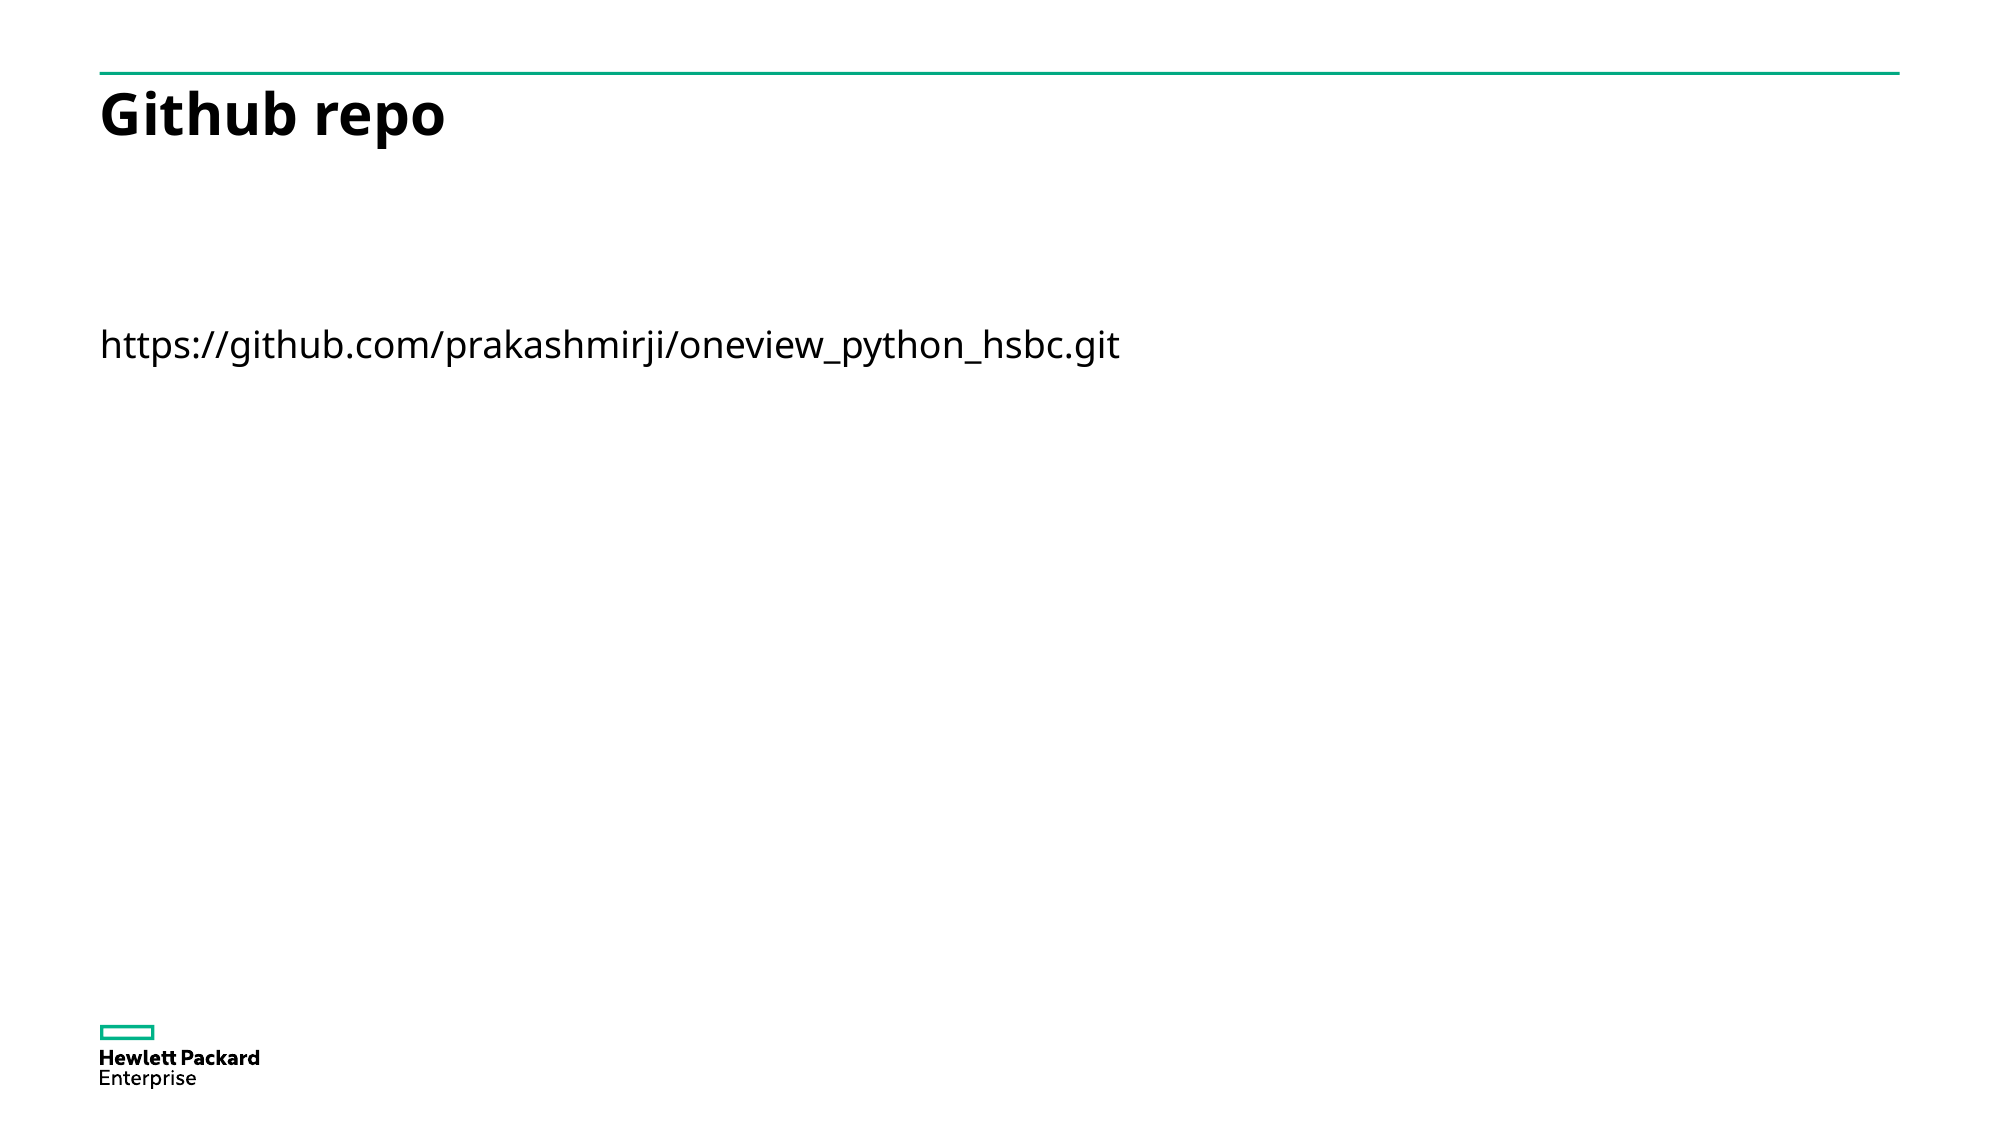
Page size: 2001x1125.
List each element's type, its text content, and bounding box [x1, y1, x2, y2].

title Github repo [99, 85, 1900, 225]
list https://github.com/prakashmirji/oneview_python_hsbc.git [99, 249, 1900, 1000]
